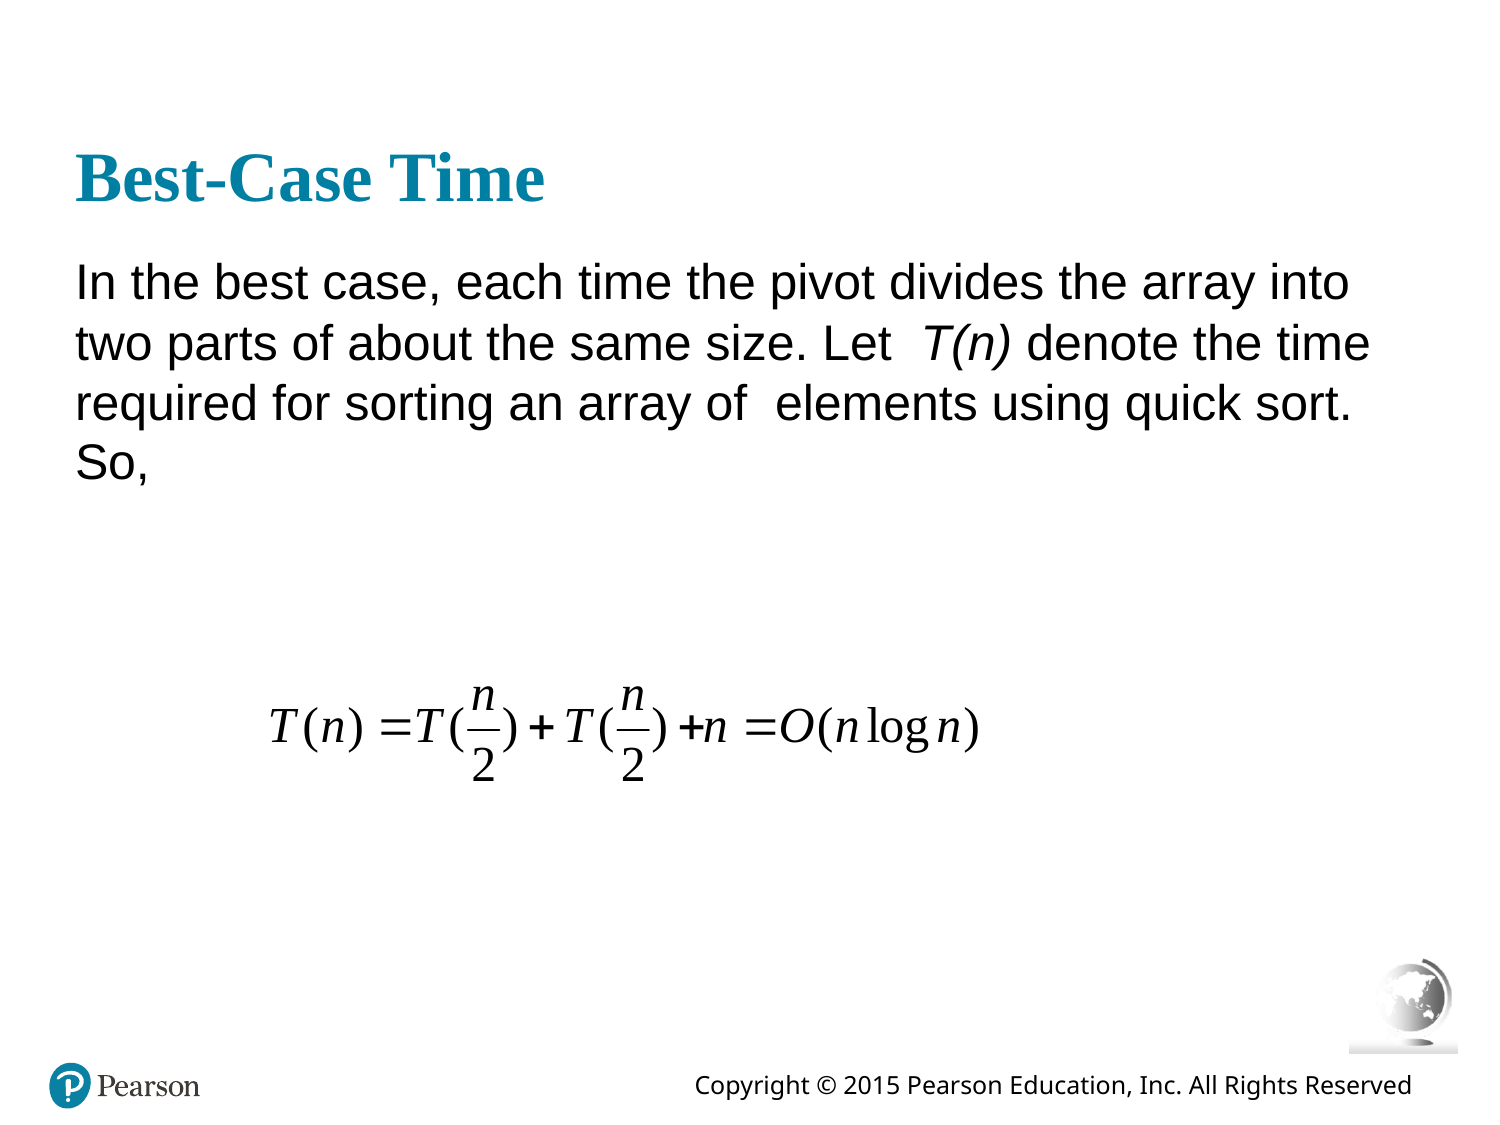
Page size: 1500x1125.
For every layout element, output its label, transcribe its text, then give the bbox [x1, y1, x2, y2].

title Best-Case Time [75, 35, 1425, 216]
picture [1349, 955, 1458, 1054]
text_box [262, 662, 988, 793]
list In the best case, each time the pivot divides the array into two parts of about the same size. Let T(n) denote the time required for sorting an array of elements using quick sort. So, [75, 249, 1425, 500]
